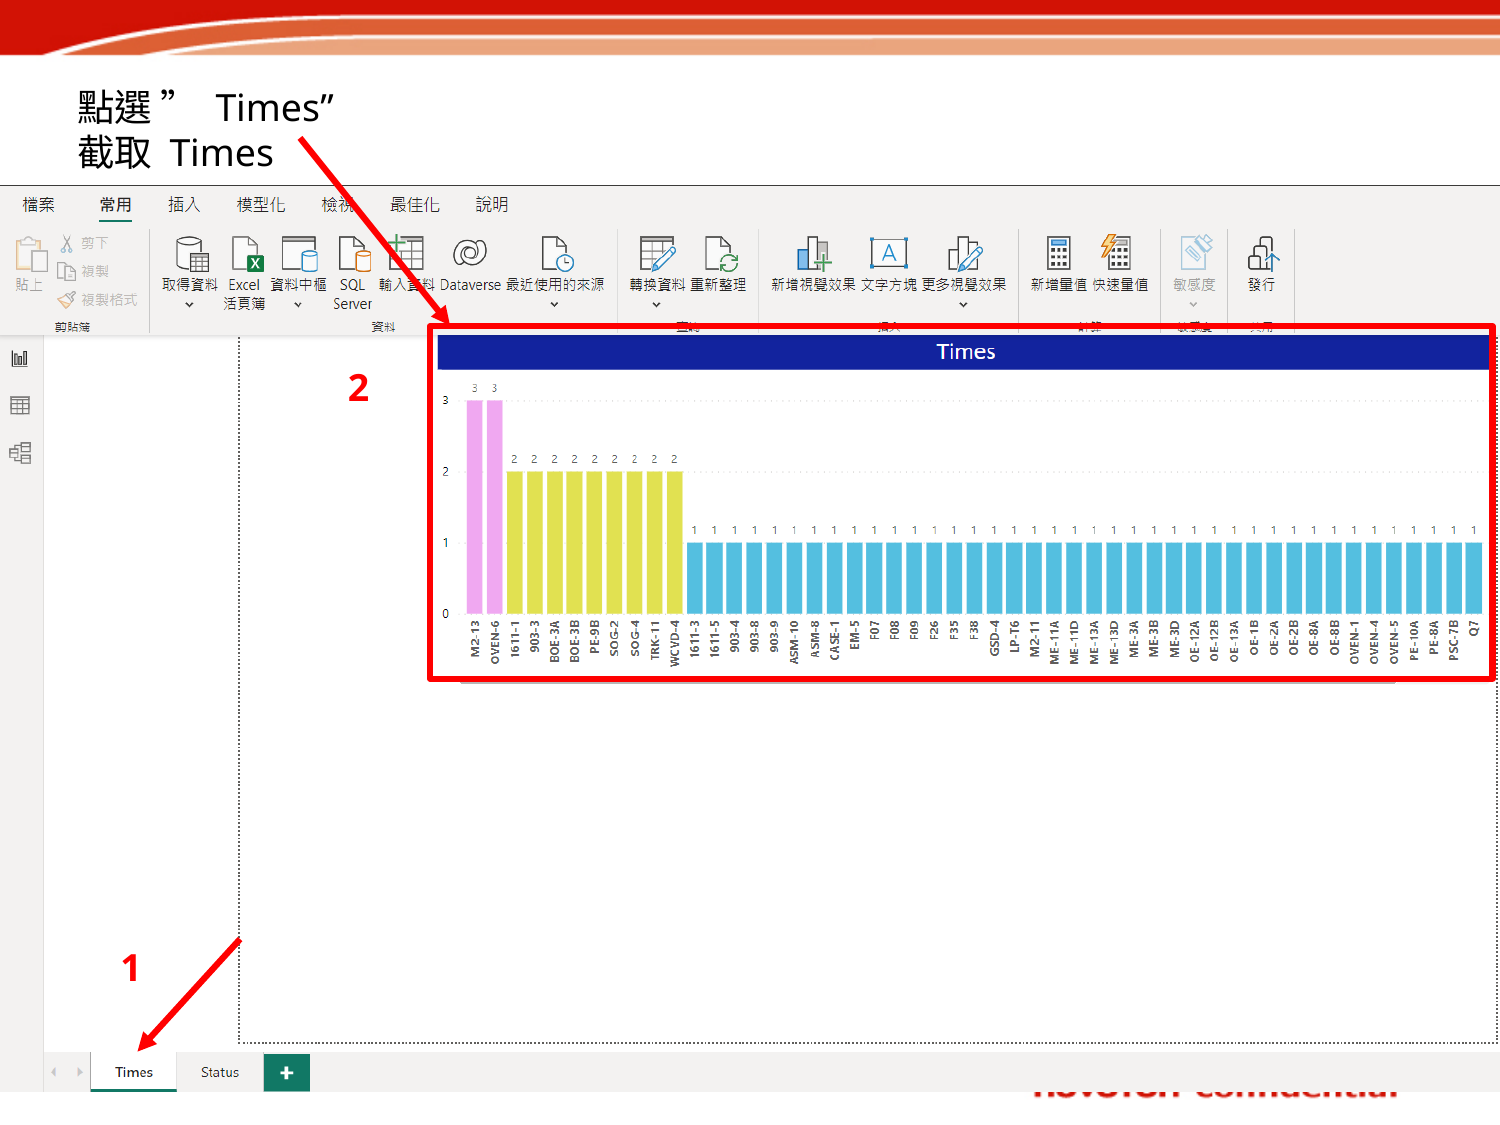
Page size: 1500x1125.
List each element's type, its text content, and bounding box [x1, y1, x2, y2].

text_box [137, 938, 241, 1052]
text_box 點選 ” Times” 截取 Times [62, 76, 493, 182]
picture [0, 0, 1500, 1125]
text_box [299, 137, 451, 326]
